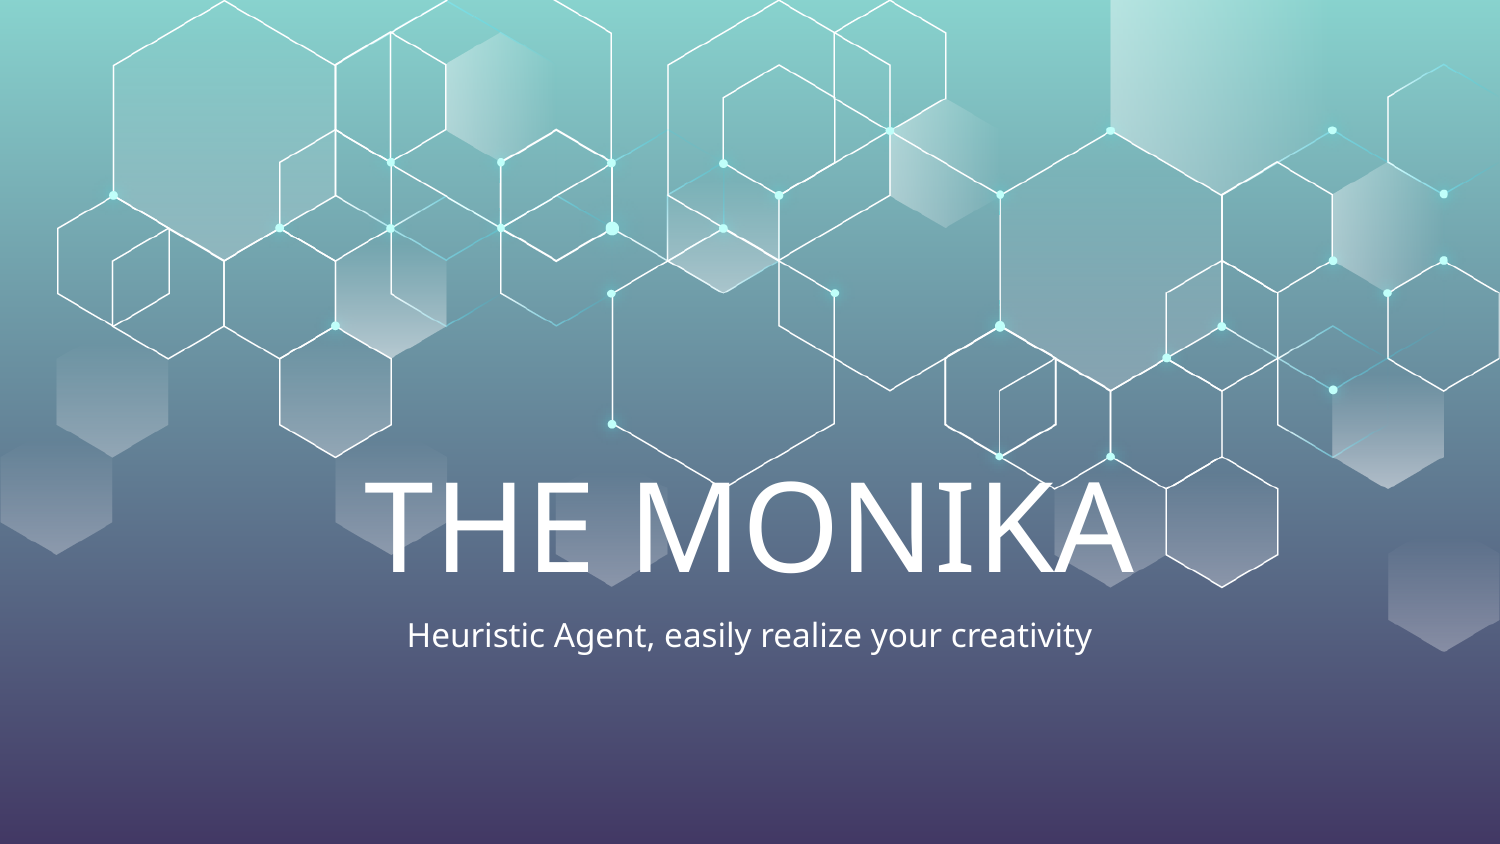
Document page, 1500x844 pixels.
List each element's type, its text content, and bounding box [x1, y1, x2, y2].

title THE MONIKA [75, 481, 1425, 565]
subtitle Heuristic Agent, easily realize your creativity [75, 598, 1425, 668]
picture [0, 0, 1500, 652]
